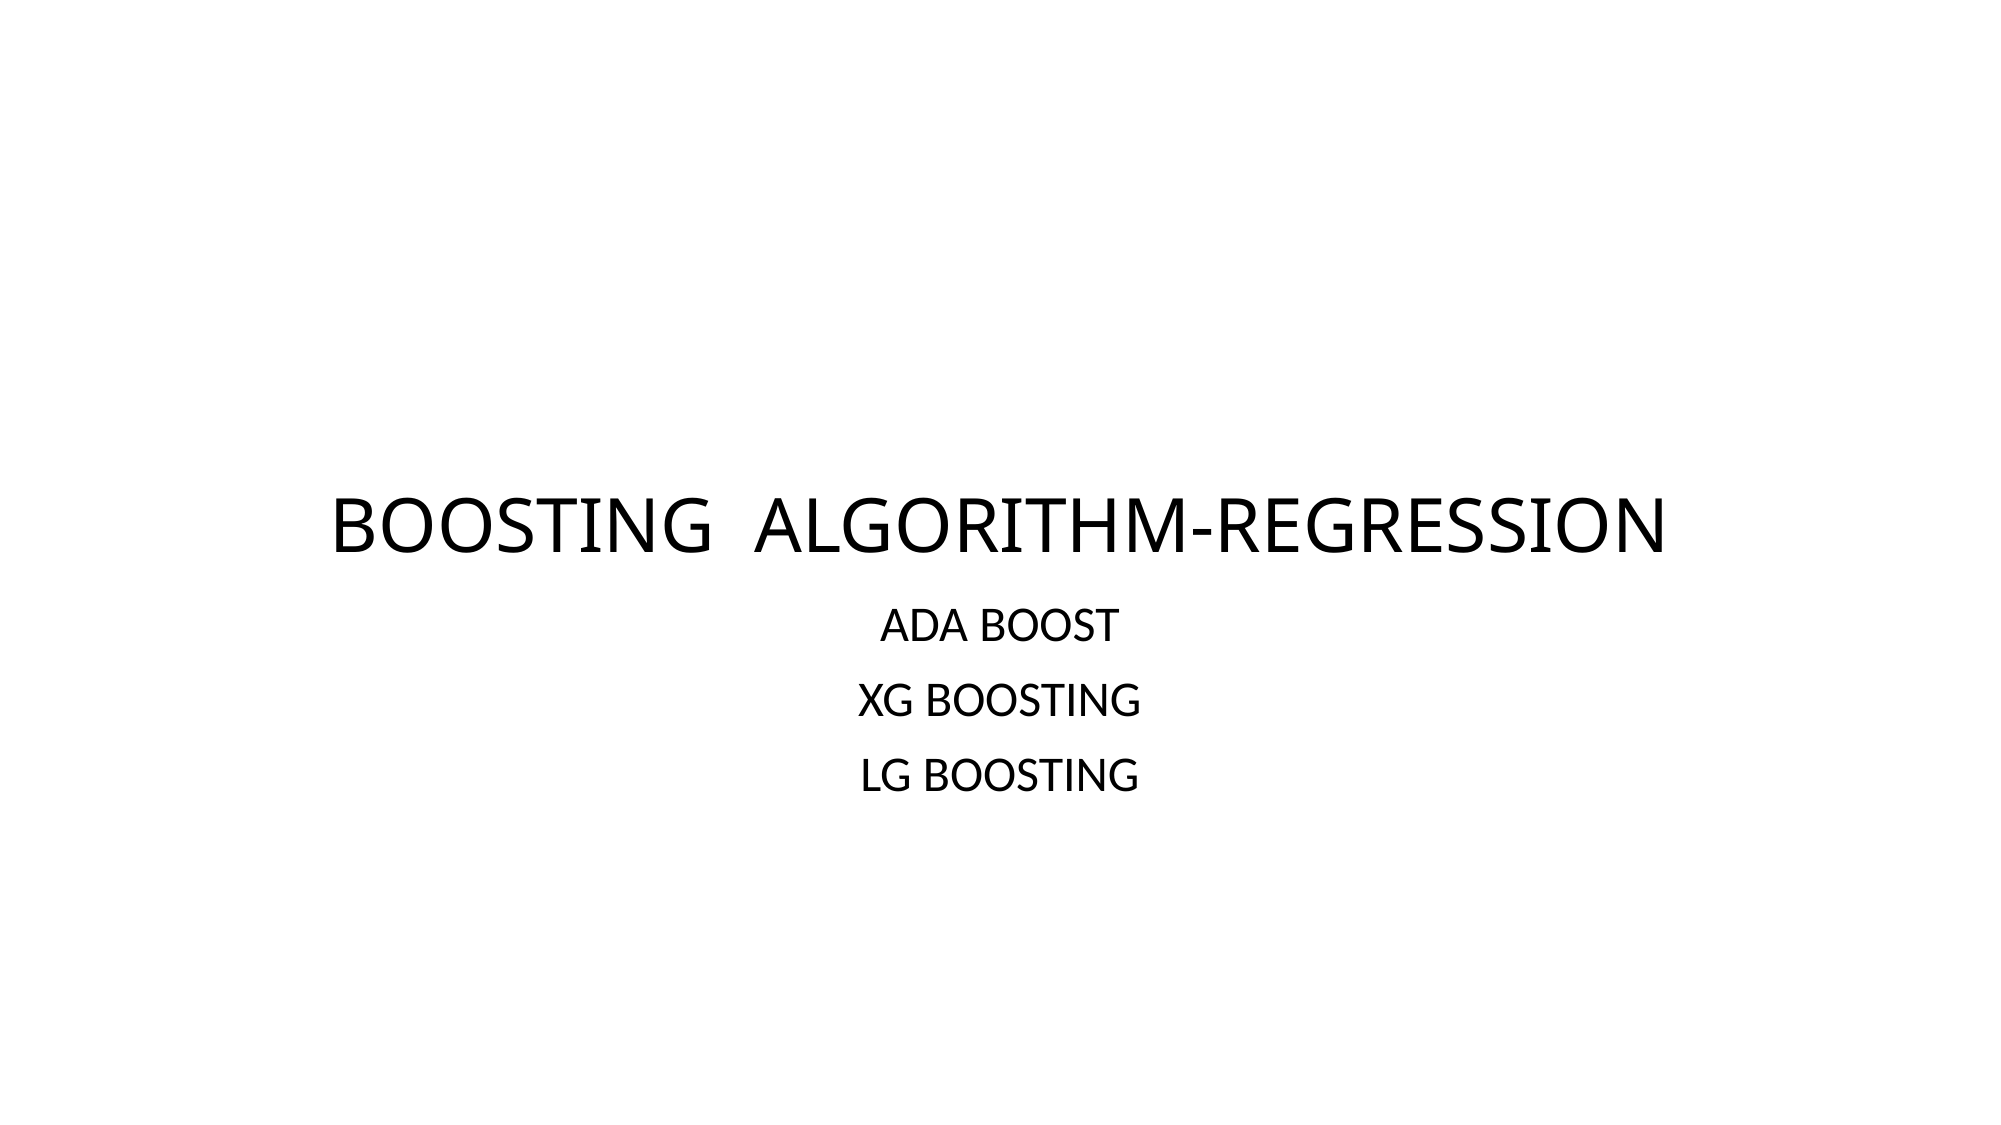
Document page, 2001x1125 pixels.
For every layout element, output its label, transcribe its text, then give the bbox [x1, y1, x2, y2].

title BOOSTING ALGORITHM-REGRESSION [249, 184, 1750, 576]
subtitle ADA BOOST XG BOOSTING LG BOOSTING [249, 590, 1750, 863]
